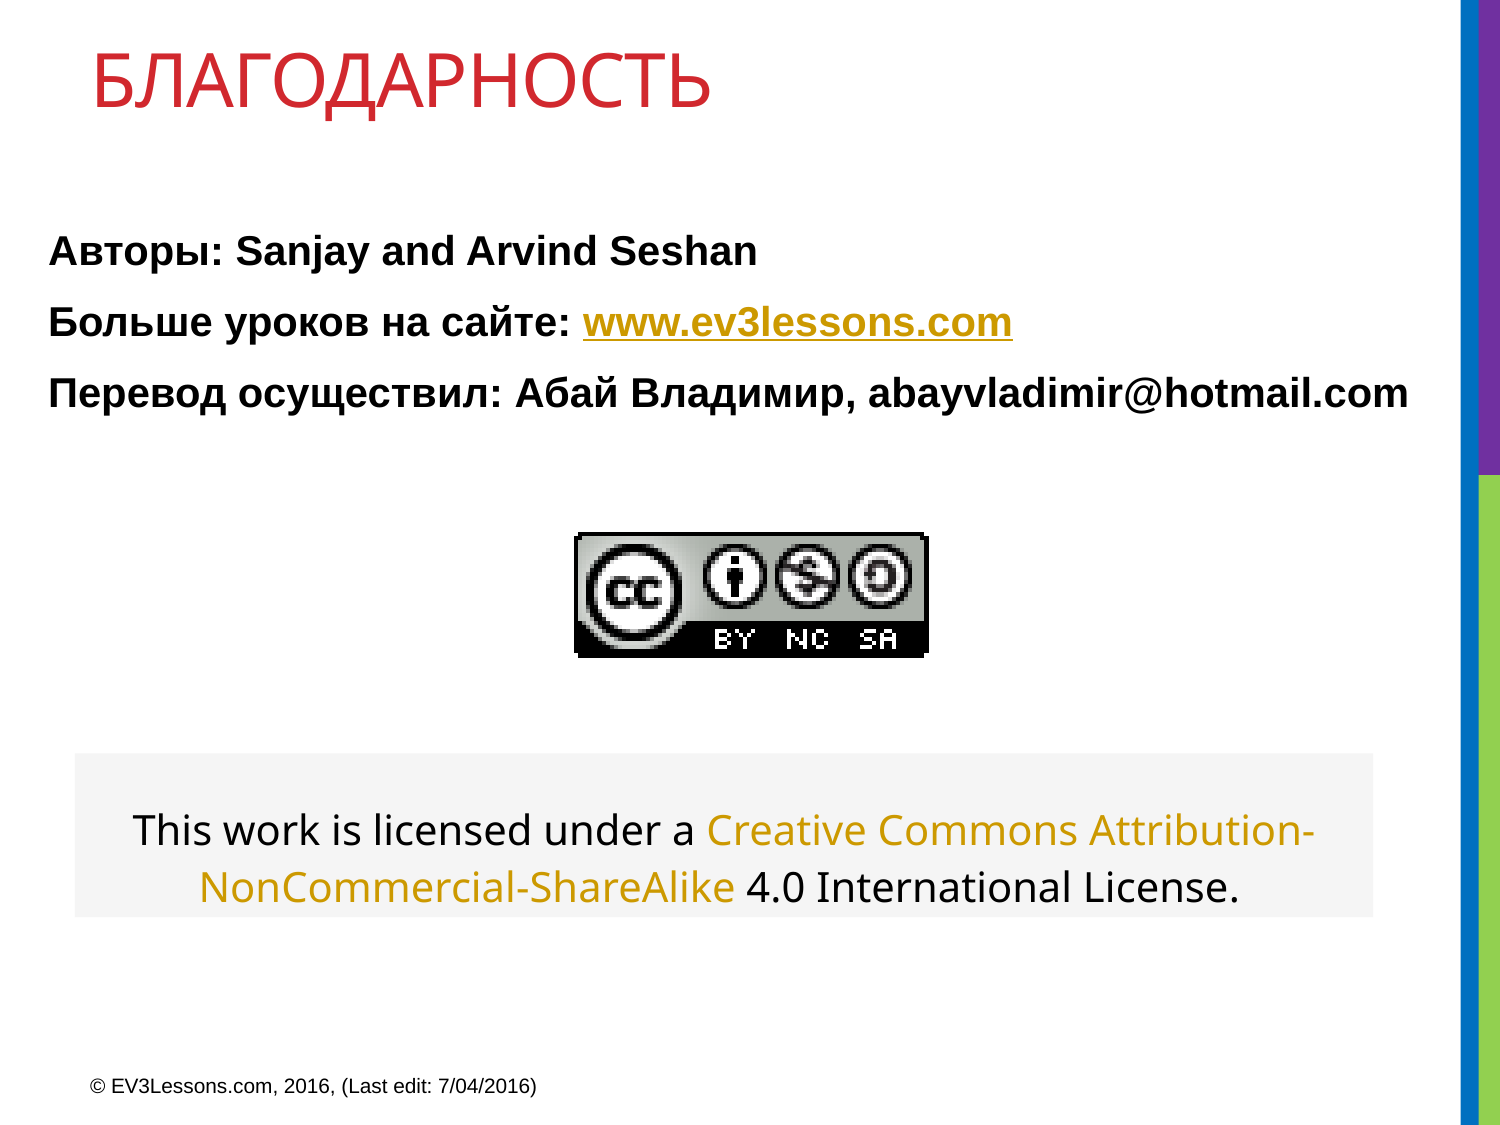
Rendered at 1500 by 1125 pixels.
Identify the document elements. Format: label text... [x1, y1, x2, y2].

picture [573, 532, 929, 659]
title Благодарность [75, 25, 1428, 216]
list Авторы: Sanjay and Arvind Seshan Больше уроков на сайте: www.ev3lessons.com Перевод осуществил: Абай Владимир, abayvladimir@hotmail.com [33, 216, 1428, 489]
footer © EV3Lessons.com, 2016, (Last edit: 7/04/2016) [75, 1065, 638, 1112]
text_box This work is licensed under a Creative Commons Attribution-NonCommercial-ShareAlike 4.0 International License. [74, 753, 1374, 918]
